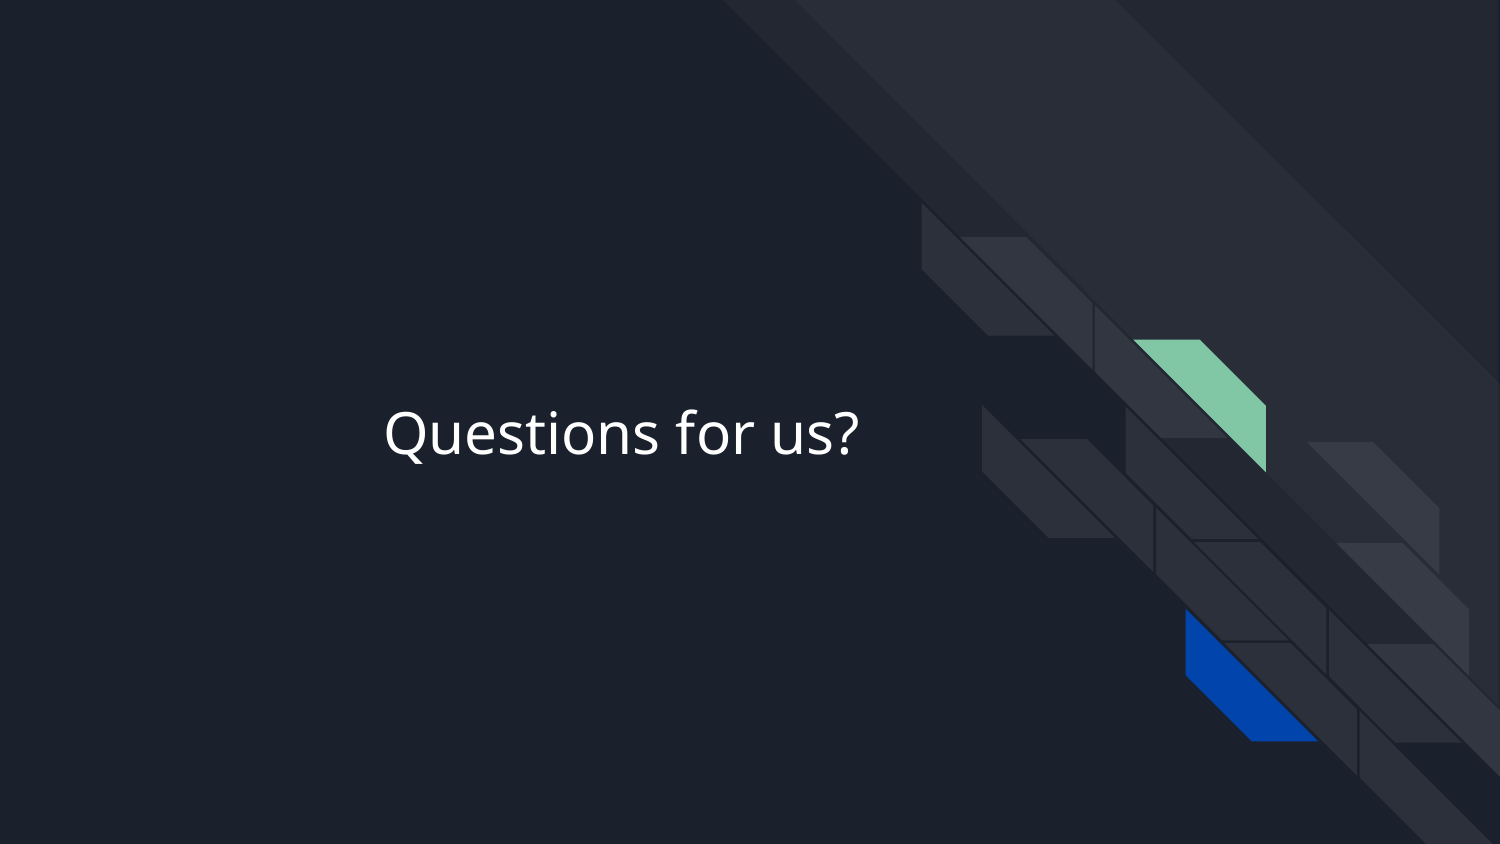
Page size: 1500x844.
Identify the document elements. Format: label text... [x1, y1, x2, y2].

text_box Questions for us? [245, 203, 998, 660]
